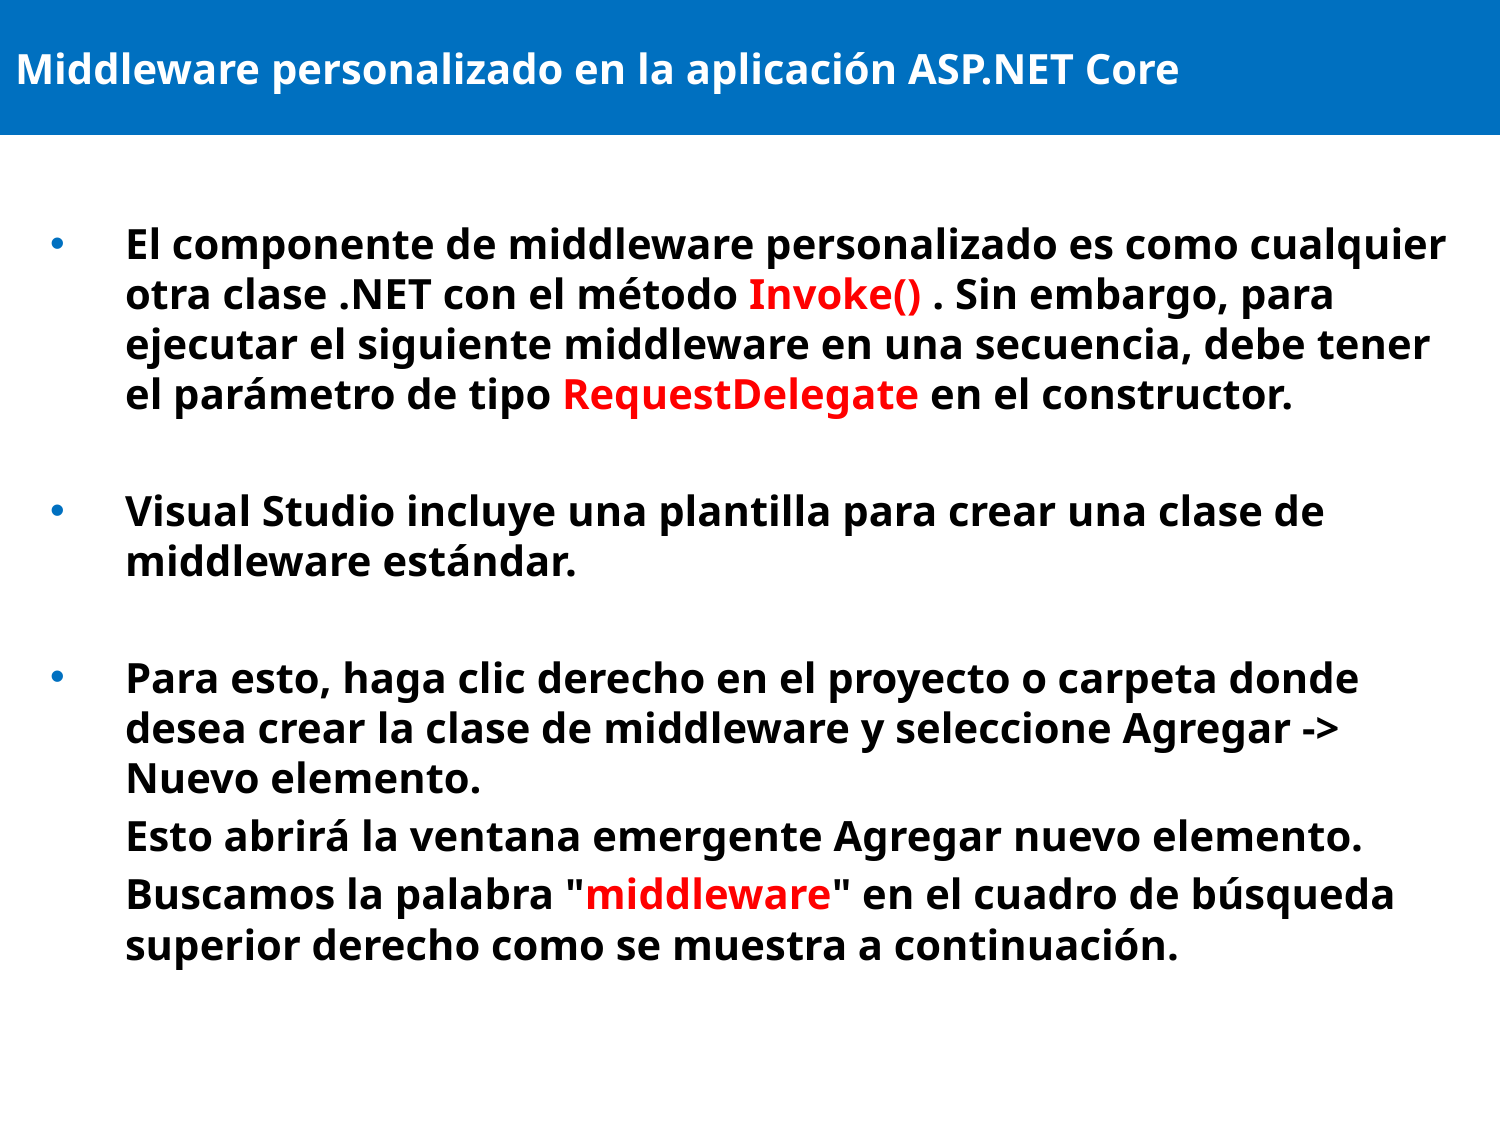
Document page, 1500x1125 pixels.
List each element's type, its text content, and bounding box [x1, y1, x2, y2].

title Middleware personalizado en la aplicación ASP.NET Core [0, 0, 1500, 135]
list El componente de middleware personalizado es como cualquier otra clase .NET con el método Invoke() . Sin embargo, para ejecutar el siguiente middleware en una secuencia, debe tener el parámetro de tipo RequestDelegate en el constructor. Visual Studio incluye una plantilla para crear una clase de middleware estándar. Para esto, haga clic derecho en el proyecto o carpeta donde desea crear la clase de middleware y seleccione Agregar -> Nuevo elemento. Esto abrirá la ventana emergente Agregar nuevo elemento. Buscamos la palabra "middleware" en el cuadro de búsqueda superior derecho como se muestra a continuación. [35, 152, 1477, 1102]
